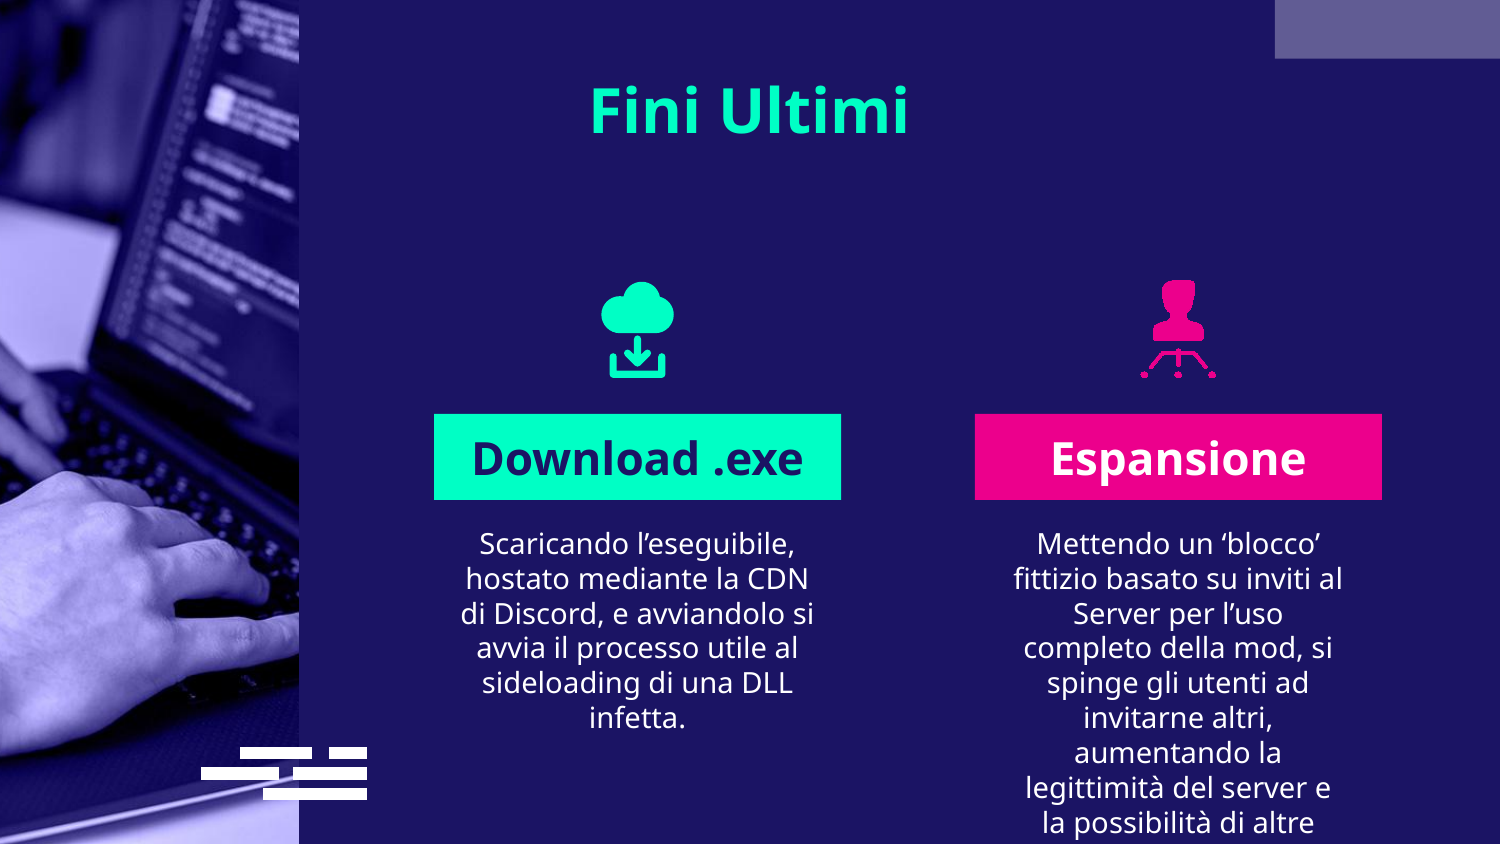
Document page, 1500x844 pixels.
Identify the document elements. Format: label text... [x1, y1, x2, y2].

title Espansione [974, 413, 1382, 500]
subtitle Scaricando l’eseguibile, hostato mediante la CDN di Discord, e avviandolo si avvia il processo utile al sideloading di una DLL infetta. [434, 510, 842, 649]
title Download .exe [434, 413, 842, 500]
title Fini Ultimi [304, 56, 1291, 166]
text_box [1140, 280, 1216, 379]
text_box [200, 746, 368, 801]
subtitle Mettendo un ‘blocco’ fittizio basato su inviti al Server per l’uso completo della mod, si spinge gli utenti ad invitarne altri, aumentando la legittimità del server e la possibilità di altre potenziali vittime. [995, 510, 1361, 649]
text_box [601, 281, 675, 379]
picture [0, 0, 300, 844]
